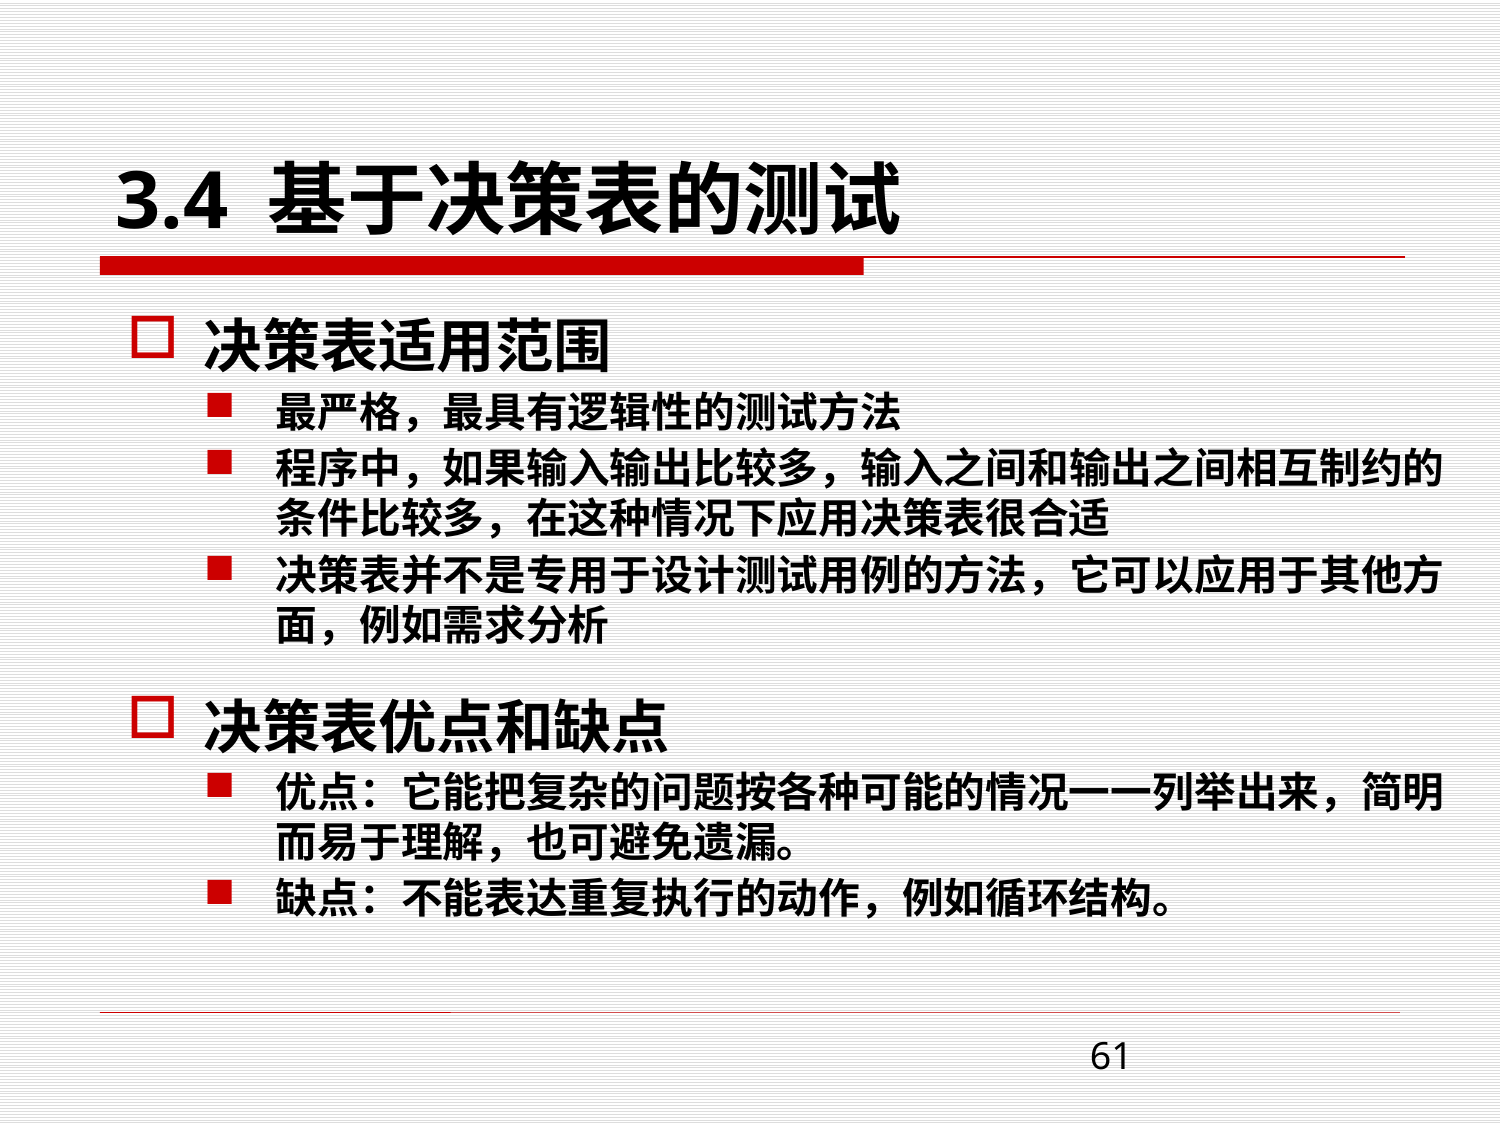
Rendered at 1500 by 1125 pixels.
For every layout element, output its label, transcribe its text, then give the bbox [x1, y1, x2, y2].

list 决策表适用范围 最严格，最具有逻辑性的测试方法 程序中，如果输入输出比较多，输入之间和输出之间相互制约的条件比较多，在这种情况下应用决策表很合适 决策表并不是专用于设计测试用例的方法，它可以应用于其他方面，例如需求分析 决策表优点和缺点 优点：它能把复杂的问题按各种可能的情况一一列举出来，简明而易于理解，也可避免遗漏。 缺点：不能表达重复执行的动作，例如循环结构。 [111, 267, 1500, 837]
text_box 3.4 基于决策表的测试 [100, 99, 1413, 252]
text_box 61 [1074, 1024, 1400, 1103]
